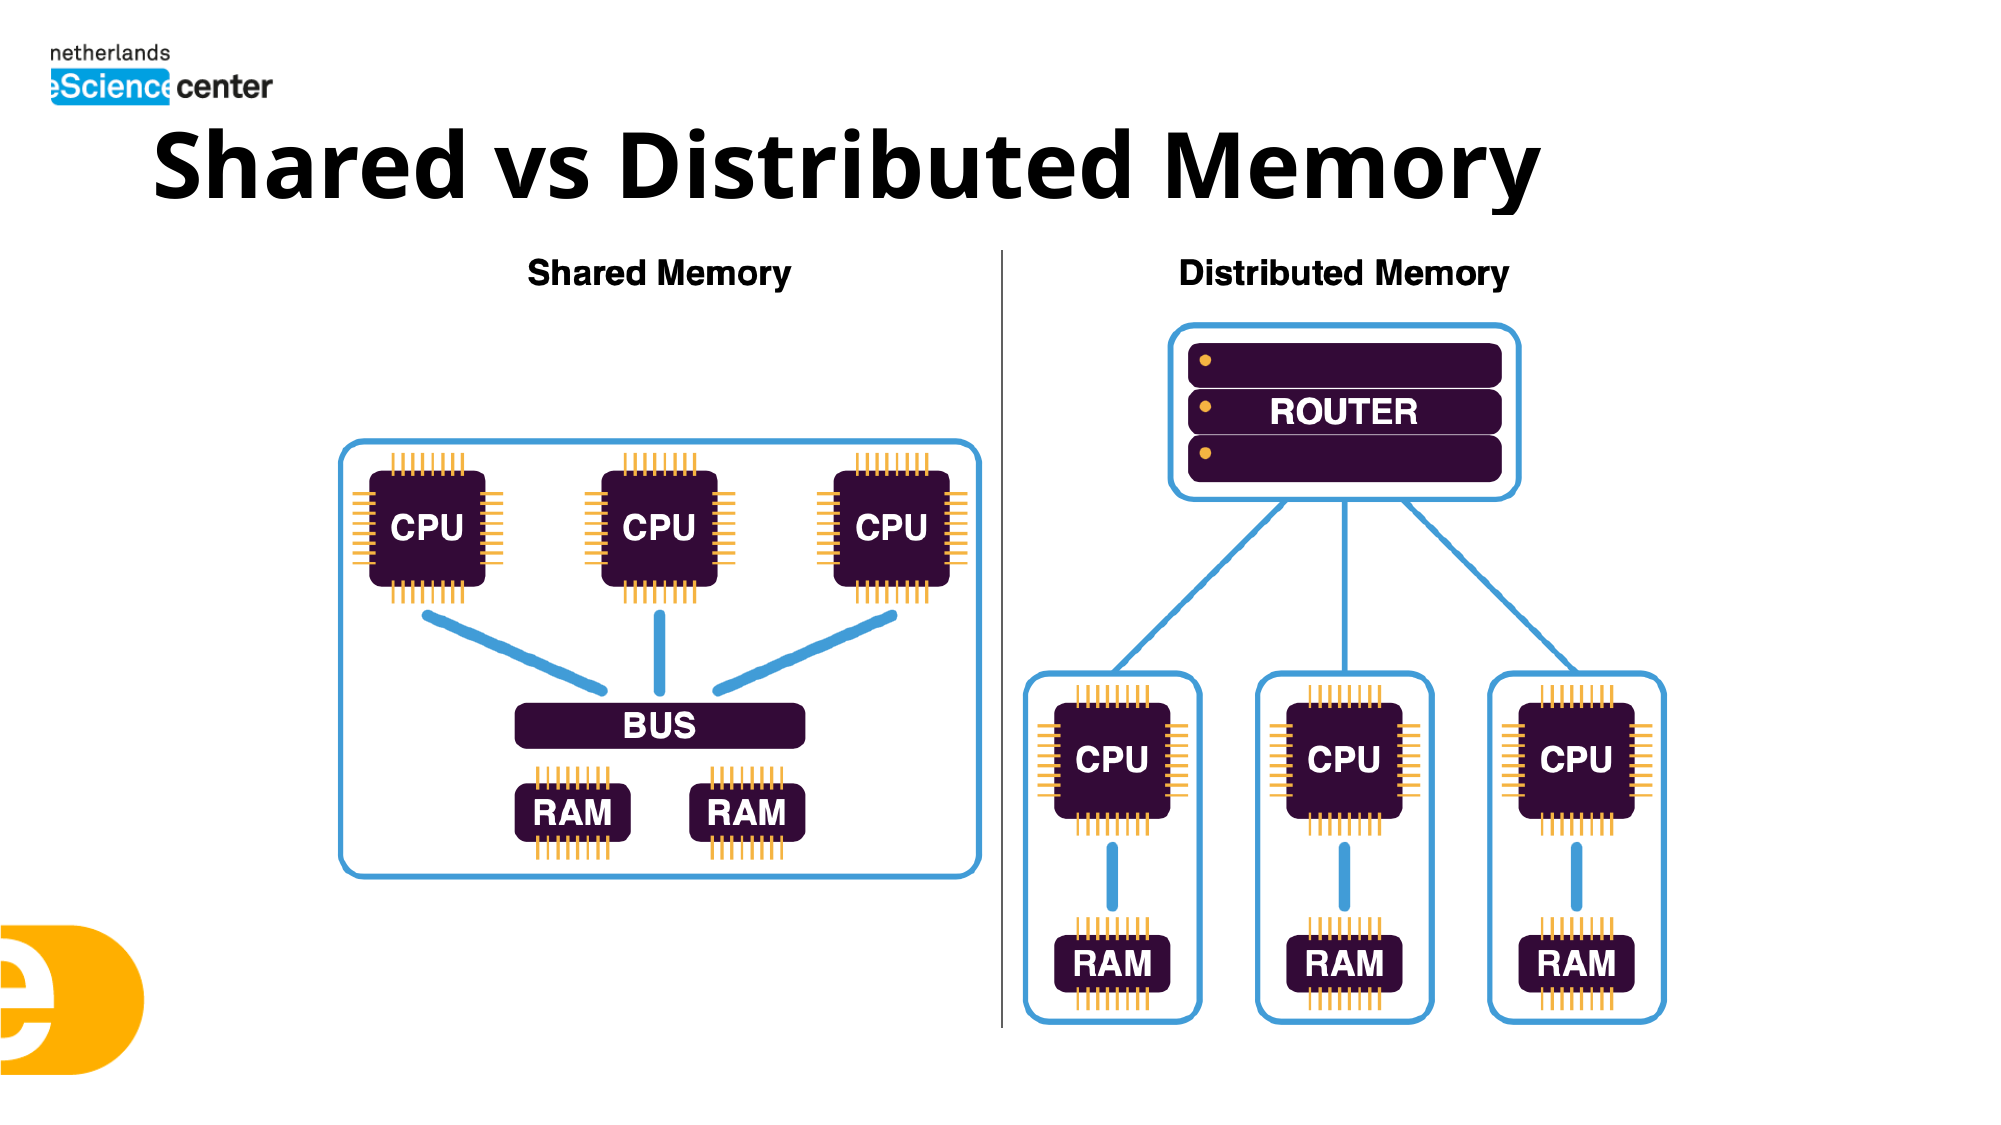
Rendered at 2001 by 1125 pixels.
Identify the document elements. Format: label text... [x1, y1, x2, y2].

picture [0, 0, 2001, 1125]
title Shared vs Distributed Memory [137, 59, 1863, 278]
